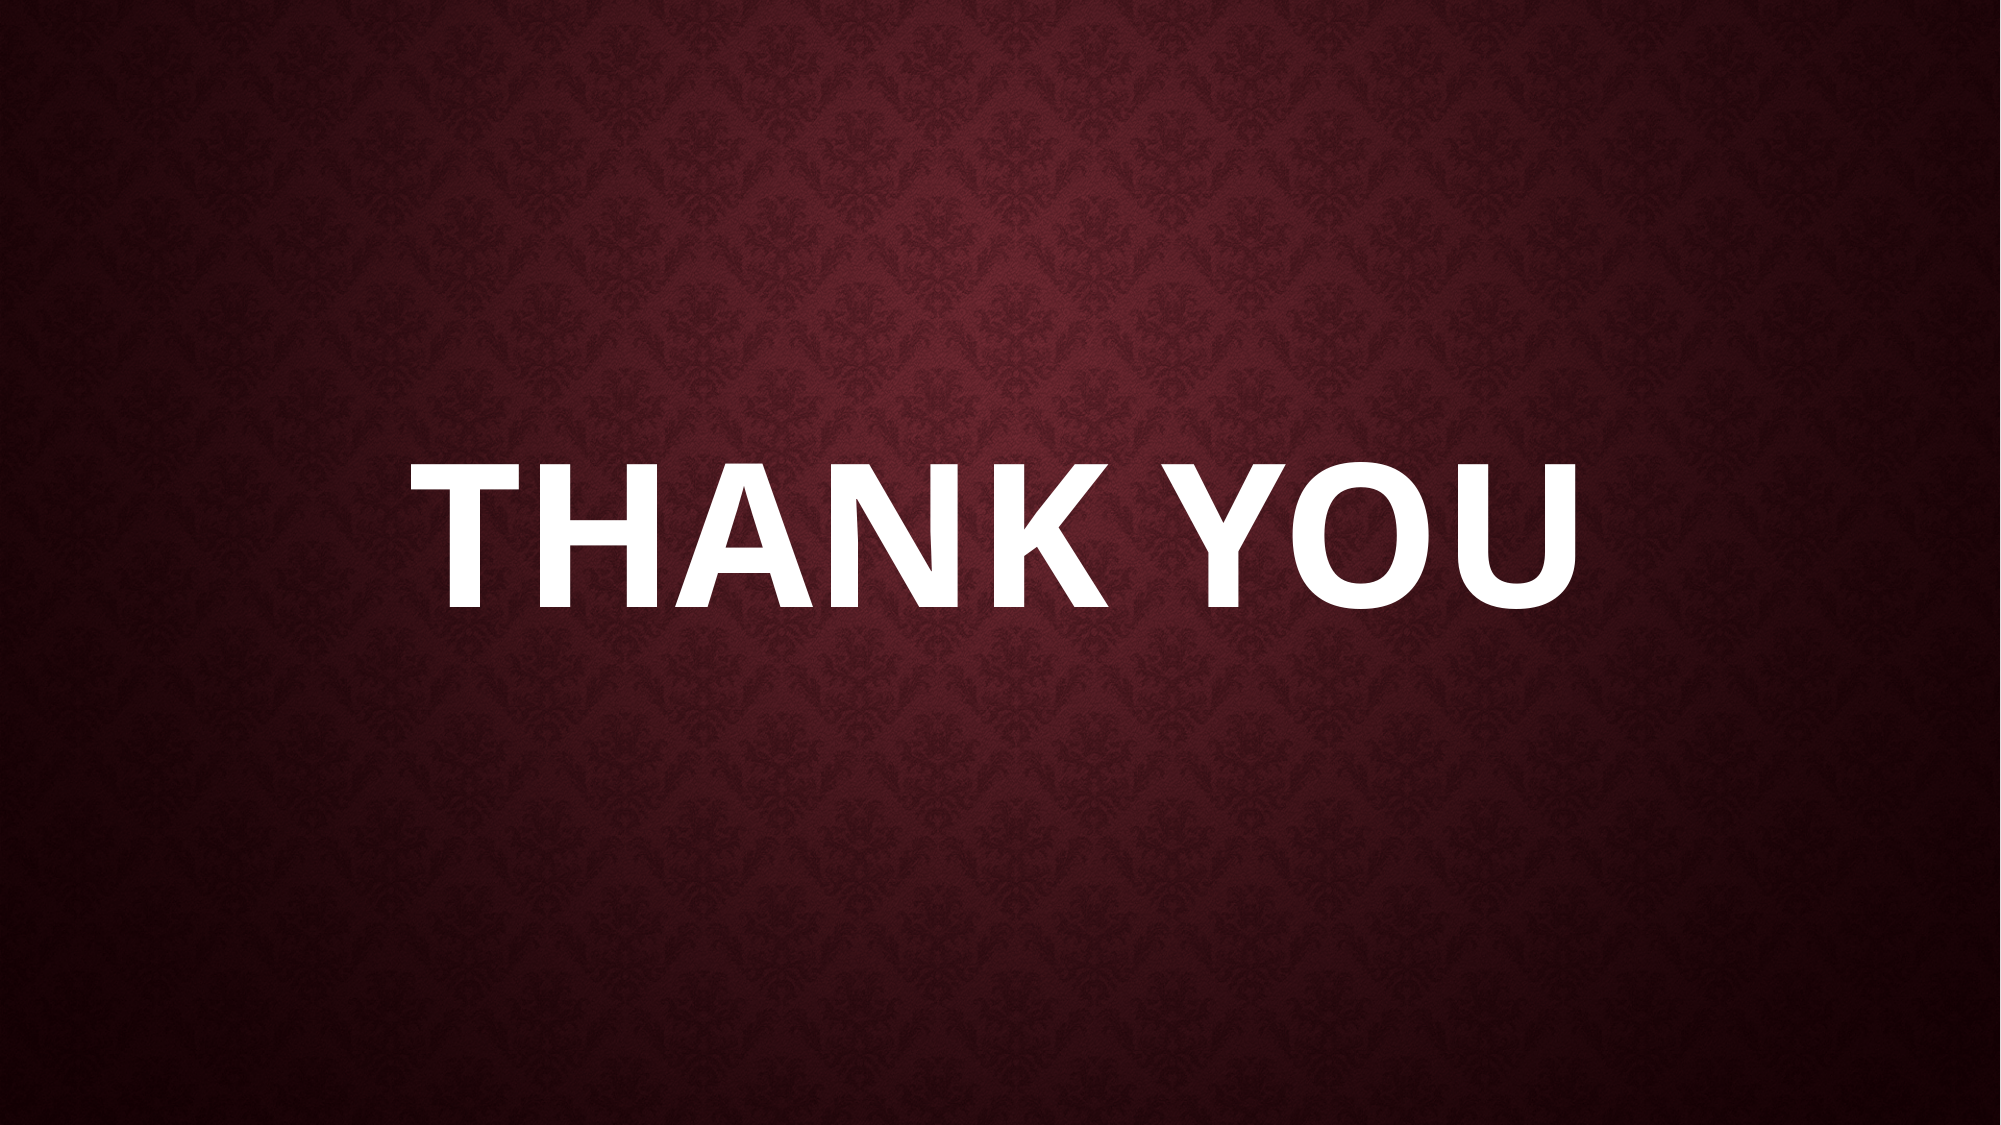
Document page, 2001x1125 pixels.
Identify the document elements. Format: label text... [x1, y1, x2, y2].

title THANK YOU [137, 59, 1863, 1026]
